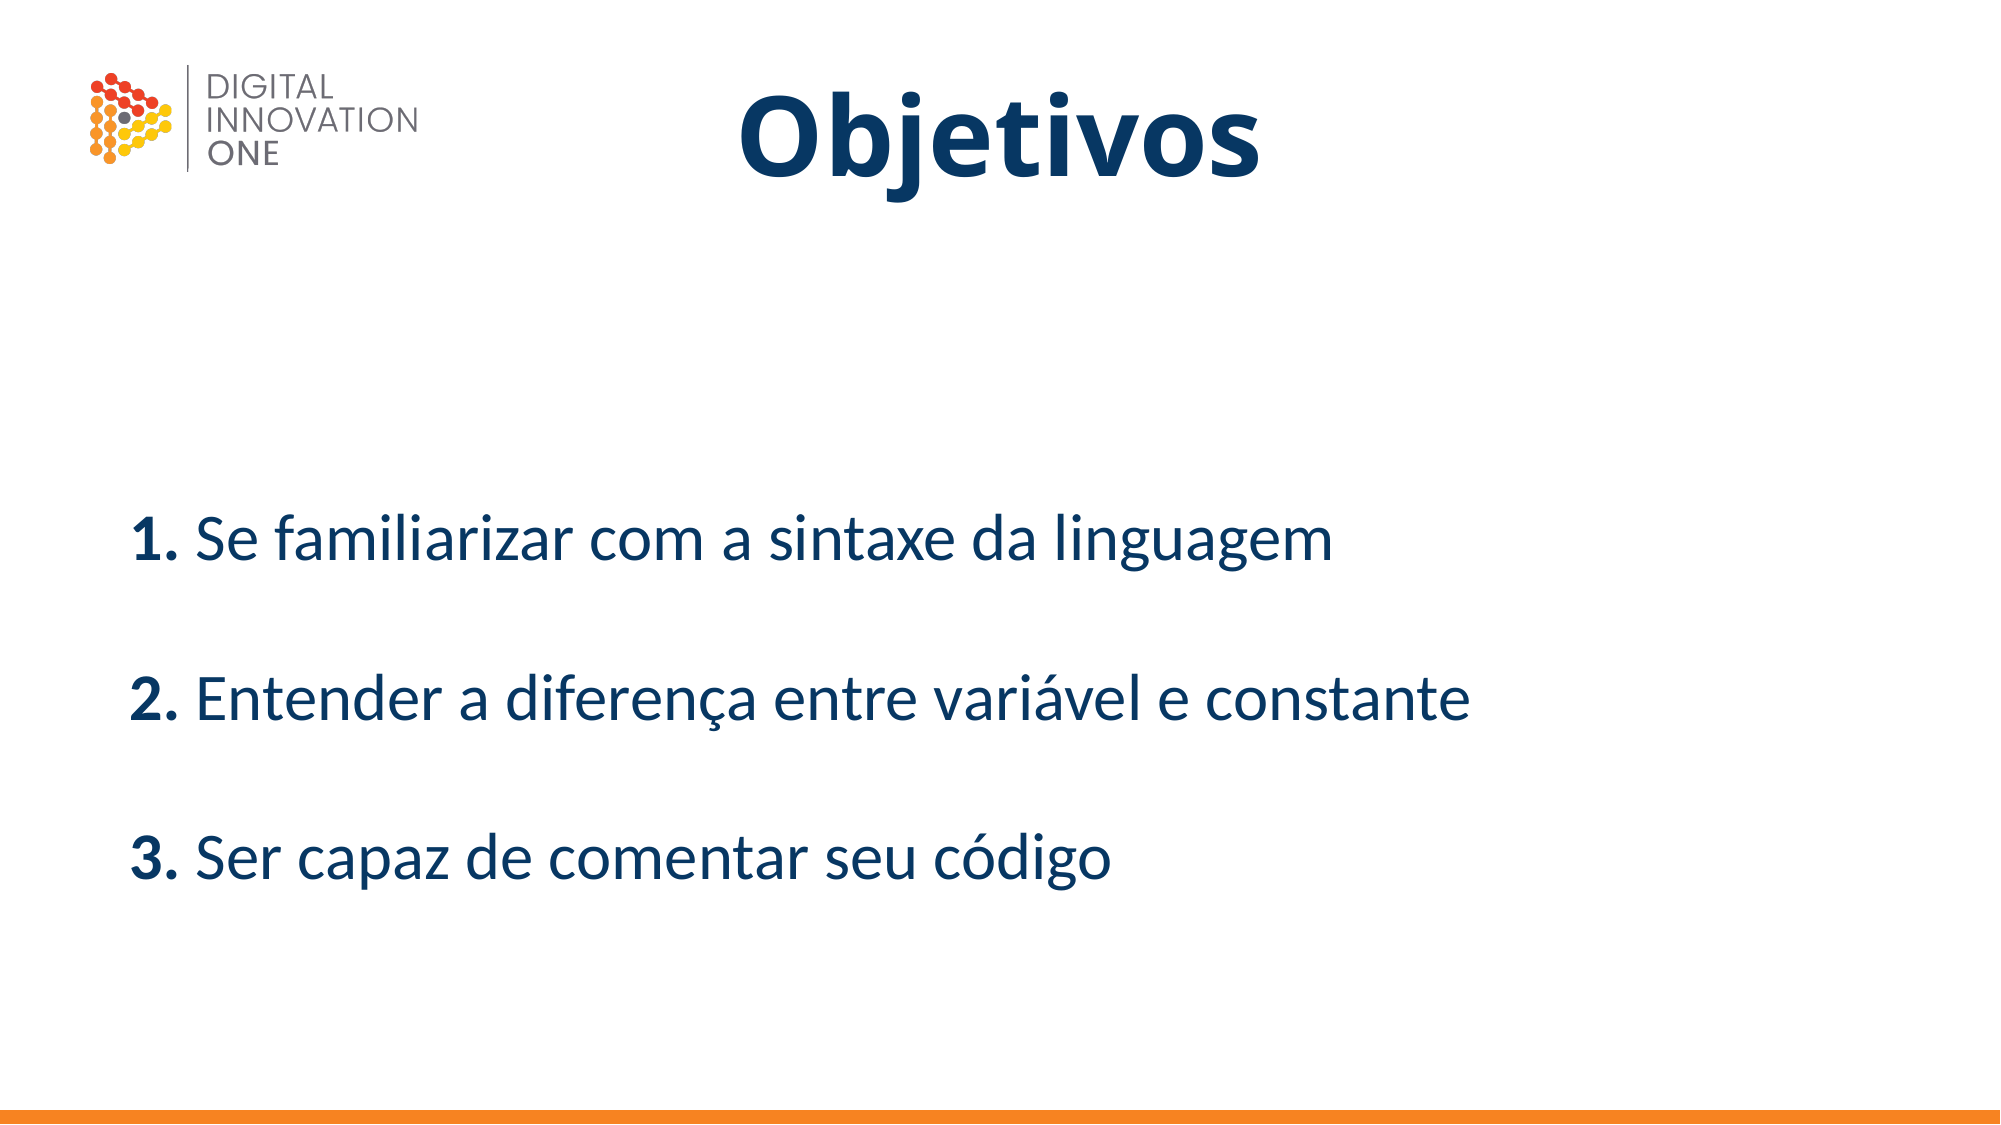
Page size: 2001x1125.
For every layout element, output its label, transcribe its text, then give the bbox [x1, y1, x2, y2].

picture [68, 53, 440, 183]
subtitle 1. Se familiarizar com a sintaxe da linguagem 2. Entender a diferença entre variável e constante 3. Ser capaz de comentar seu código [108, 453, 1892, 853]
text_box [0, 1110, 2000, 1123]
subtitle Objetivos [68, 66, 1932, 197]
